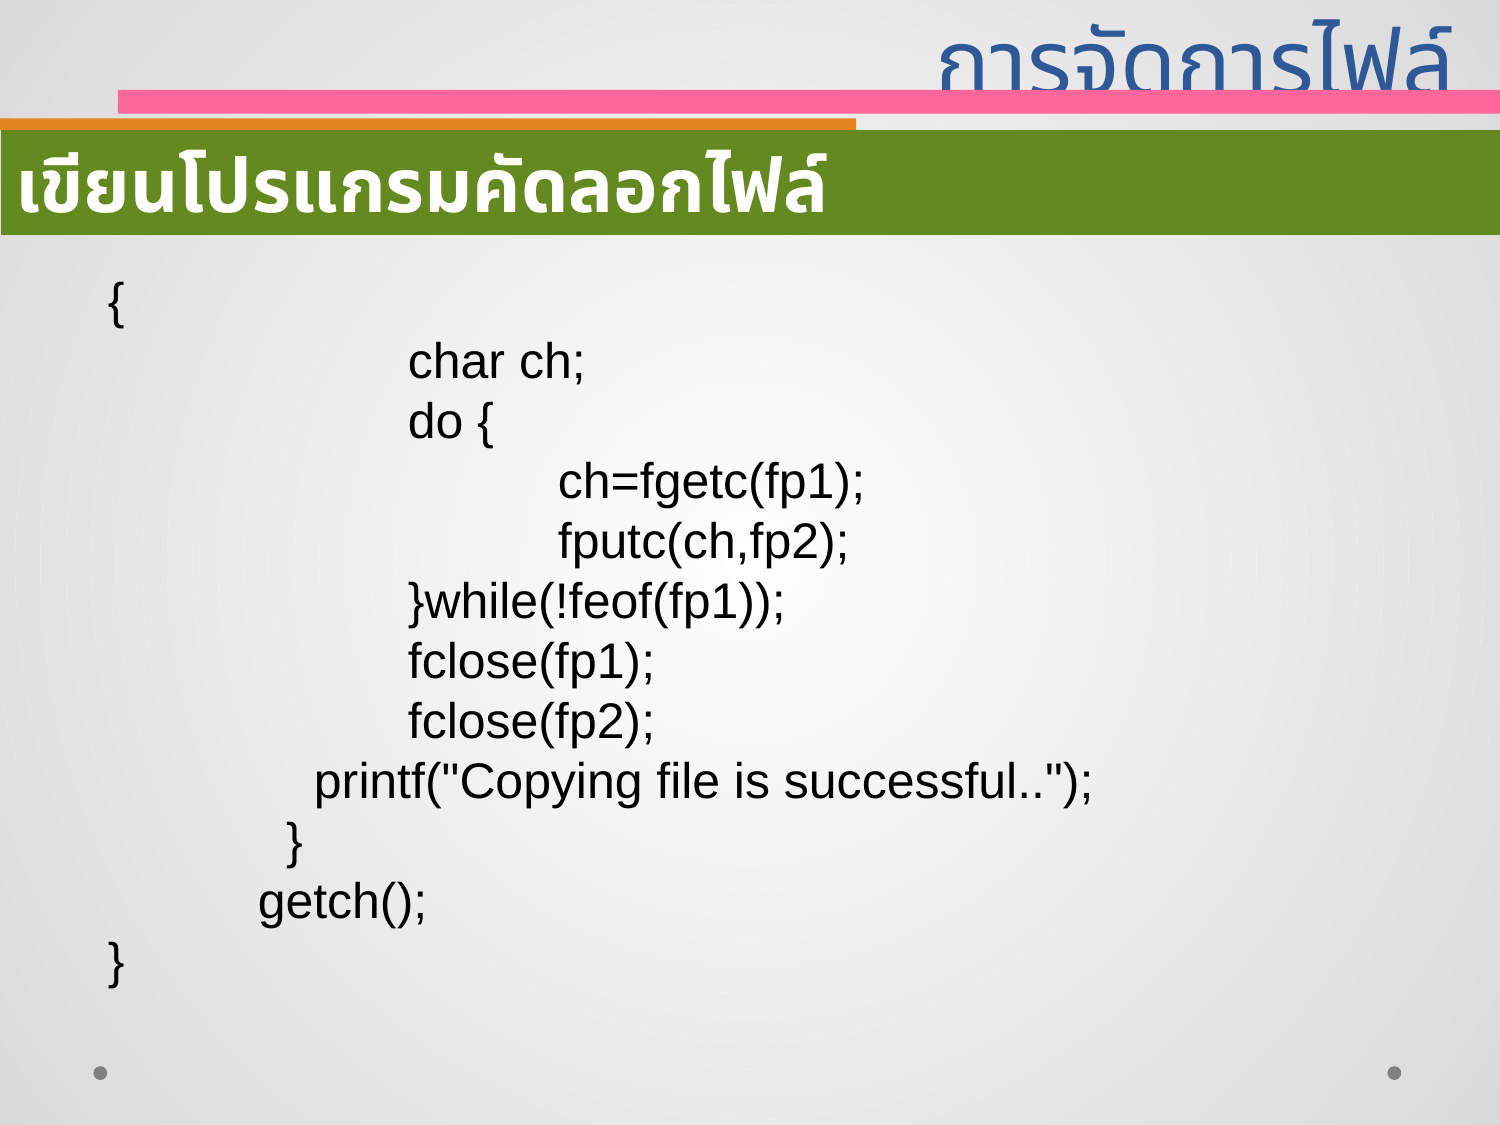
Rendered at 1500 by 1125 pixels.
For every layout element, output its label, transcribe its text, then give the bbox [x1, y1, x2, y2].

title การจัดการไฟล์ [112, 0, 1471, 116]
text_box { char ch; do { ch=fgetc(fp1); fputc(ch,fp2); }while(!feof(fp1)); fclose(fp1); fclose(fp2); printf("Copying file is successful.."); } getch(); } [93, 261, 1110, 997]
title การจัดการไฟล์ [859, 116, 1471, 121]
text_box เขียนโปรแกรมคัดลอกไฟล์ [0, 128, 1500, 237]
text_box [0, 116, 859, 128]
text_box [116, 88, 1500, 116]
